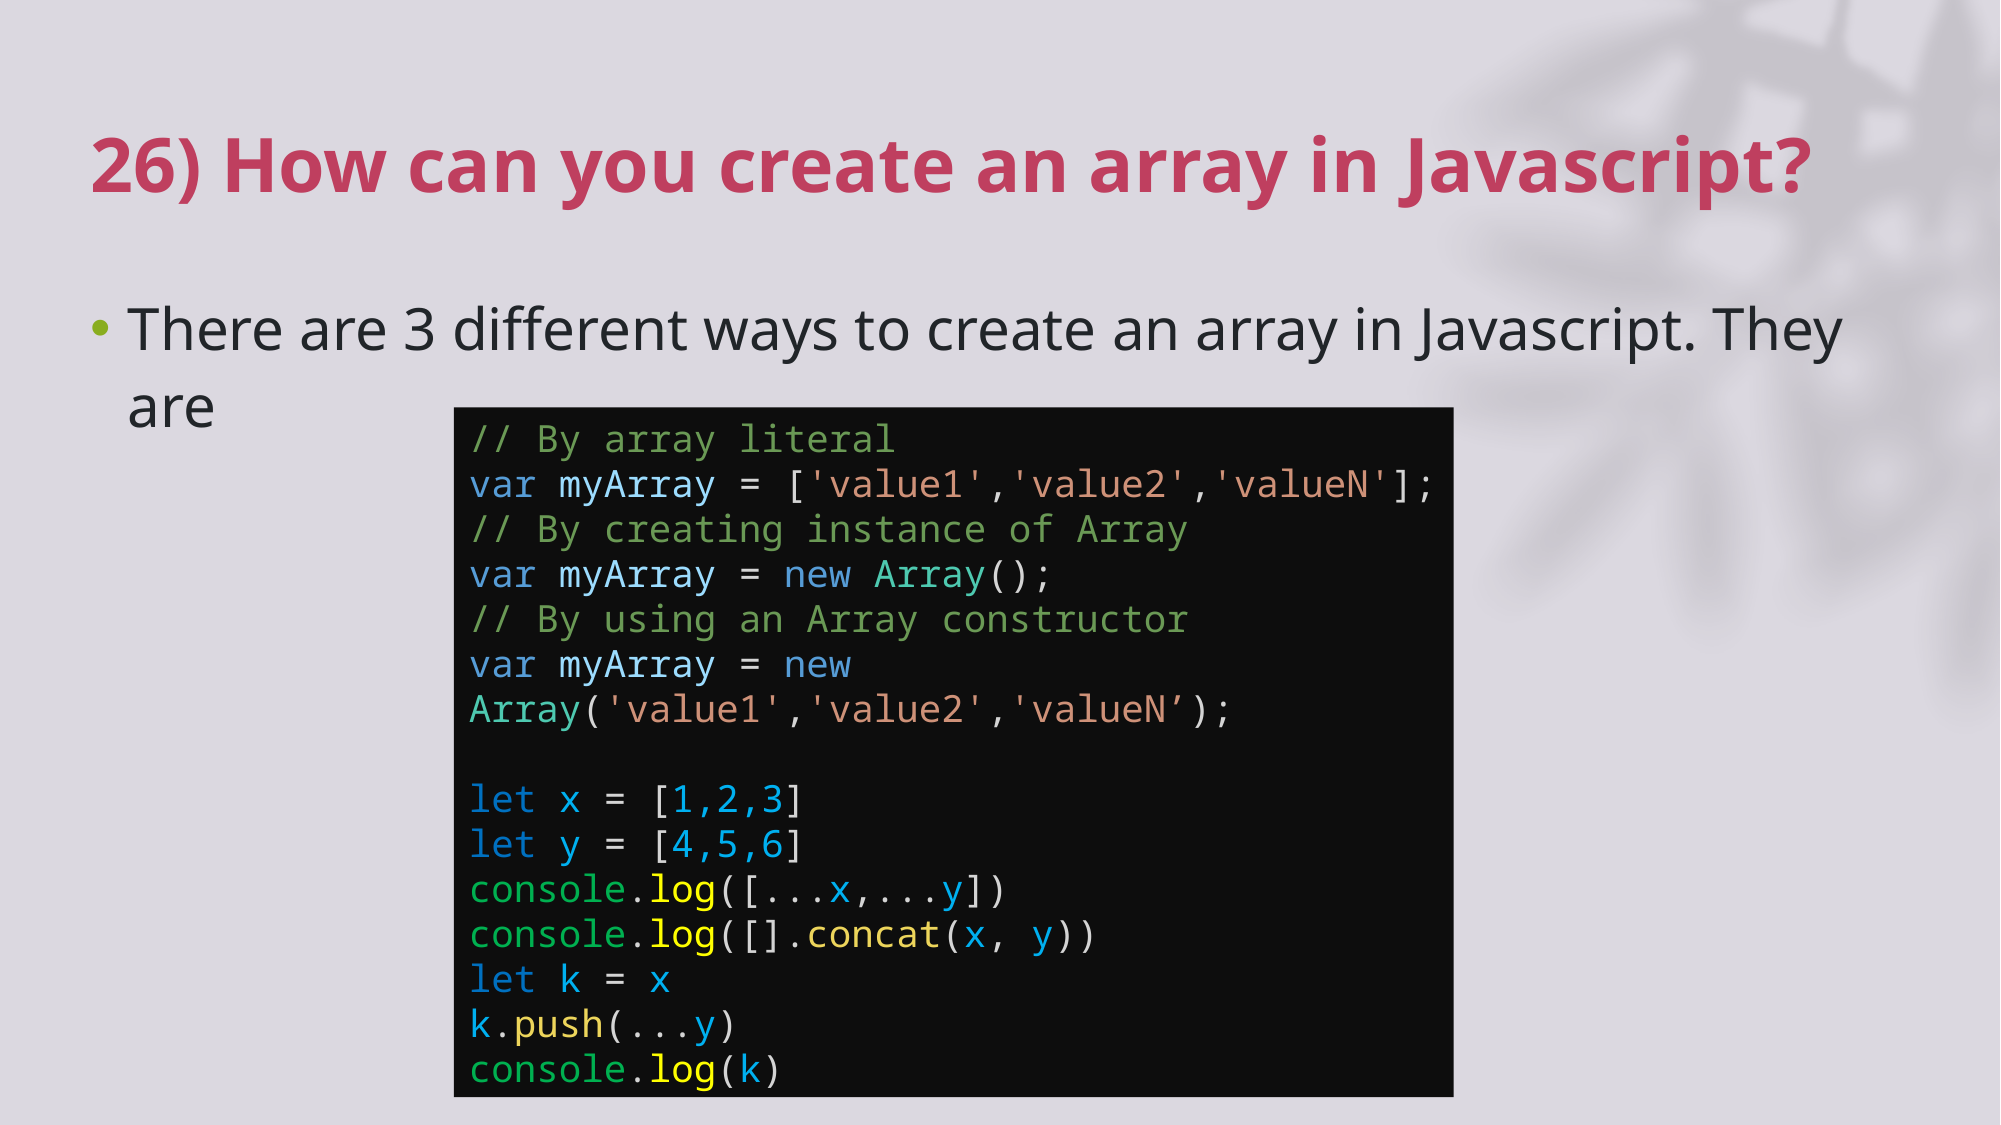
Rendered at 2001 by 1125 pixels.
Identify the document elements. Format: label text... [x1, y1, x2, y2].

list There are 3 different ways to create an array in Javascript. They are [75, 277, 1925, 966]
text_box // By array literal var myArray = ['value1','value2','valueN']; // By creating instance of Array var myArray = new Array(); // By using an Array constructor var myArray = new Array('value1','value2','valueN’); let x = [1,2,3] let y = [4,5,6] console.log([...x,...y]) console.log([].concat(x, y)) let k = x k.push(...y) console.log(k) [453, 407, 1454, 1098]
title 26) How can you create an array in Javascript? [75, 60, 1863, 277]
